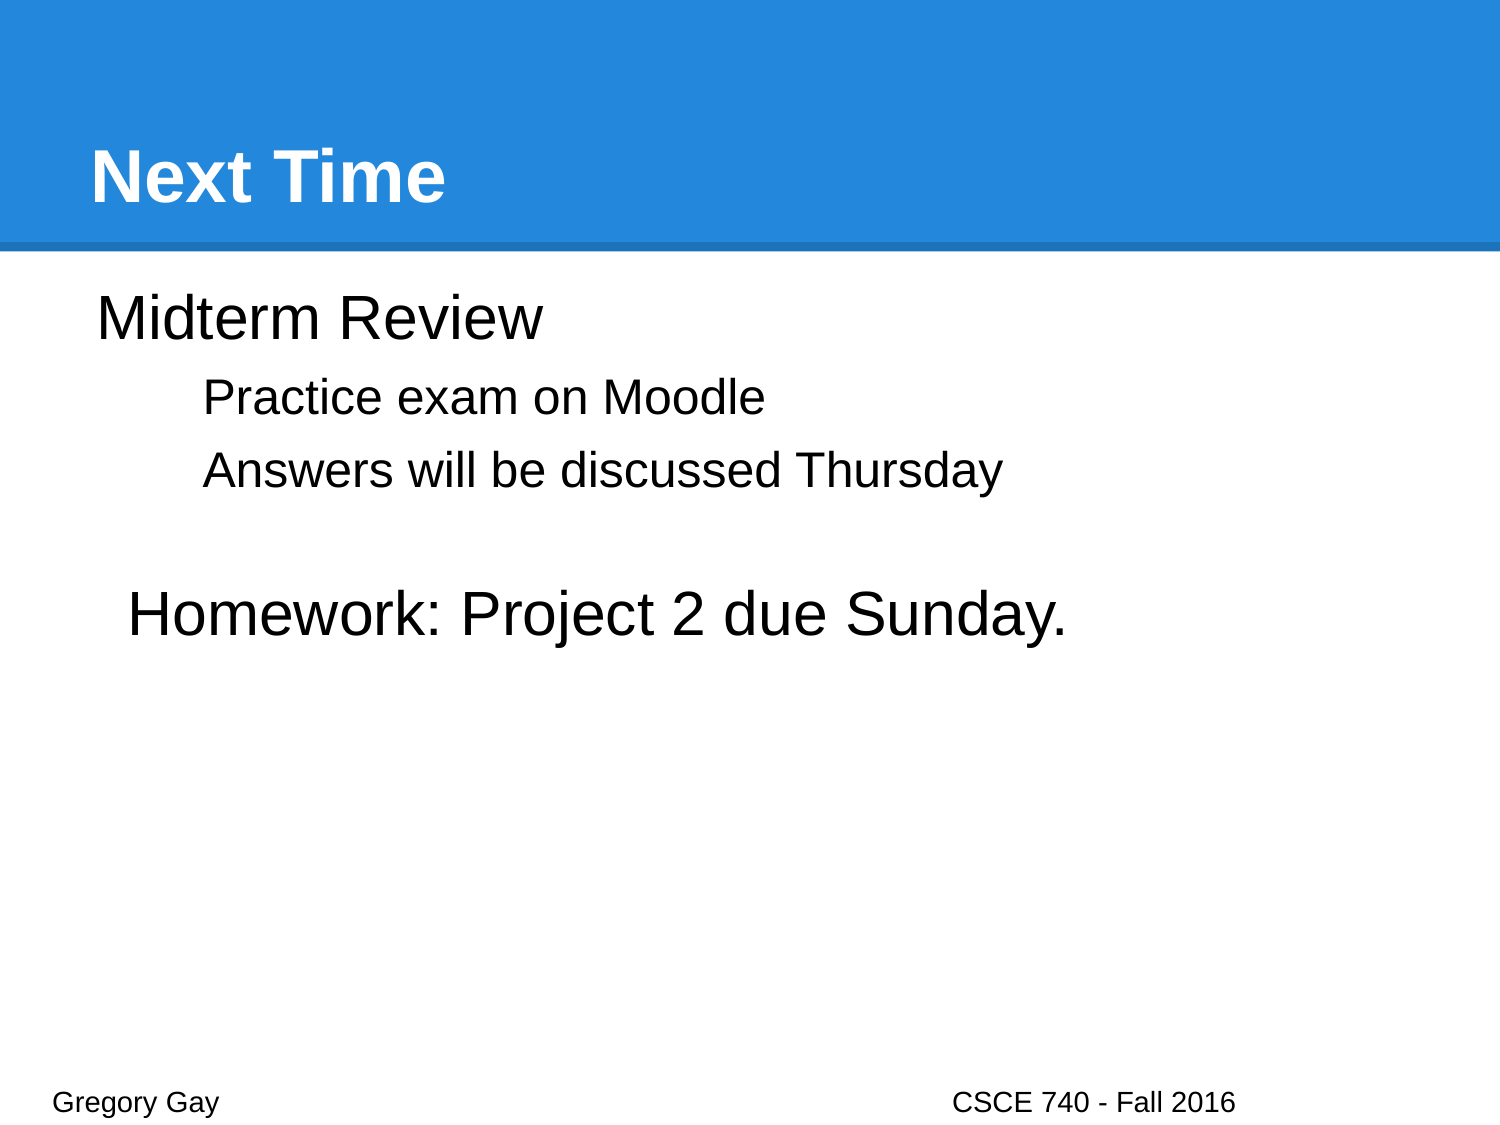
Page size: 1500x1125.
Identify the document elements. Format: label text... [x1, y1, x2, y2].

title Next Time [75, 45, 1425, 233]
list Midterm Review Practice exam on Moodle Answers will be discussed Thursday Homework: Project 2 due Sunday. [75, 262, 1425, 1068]
text_box Gregory Gay CSCE 740 - Fall 2016 47 [37, 1068, 1463, 1114]
